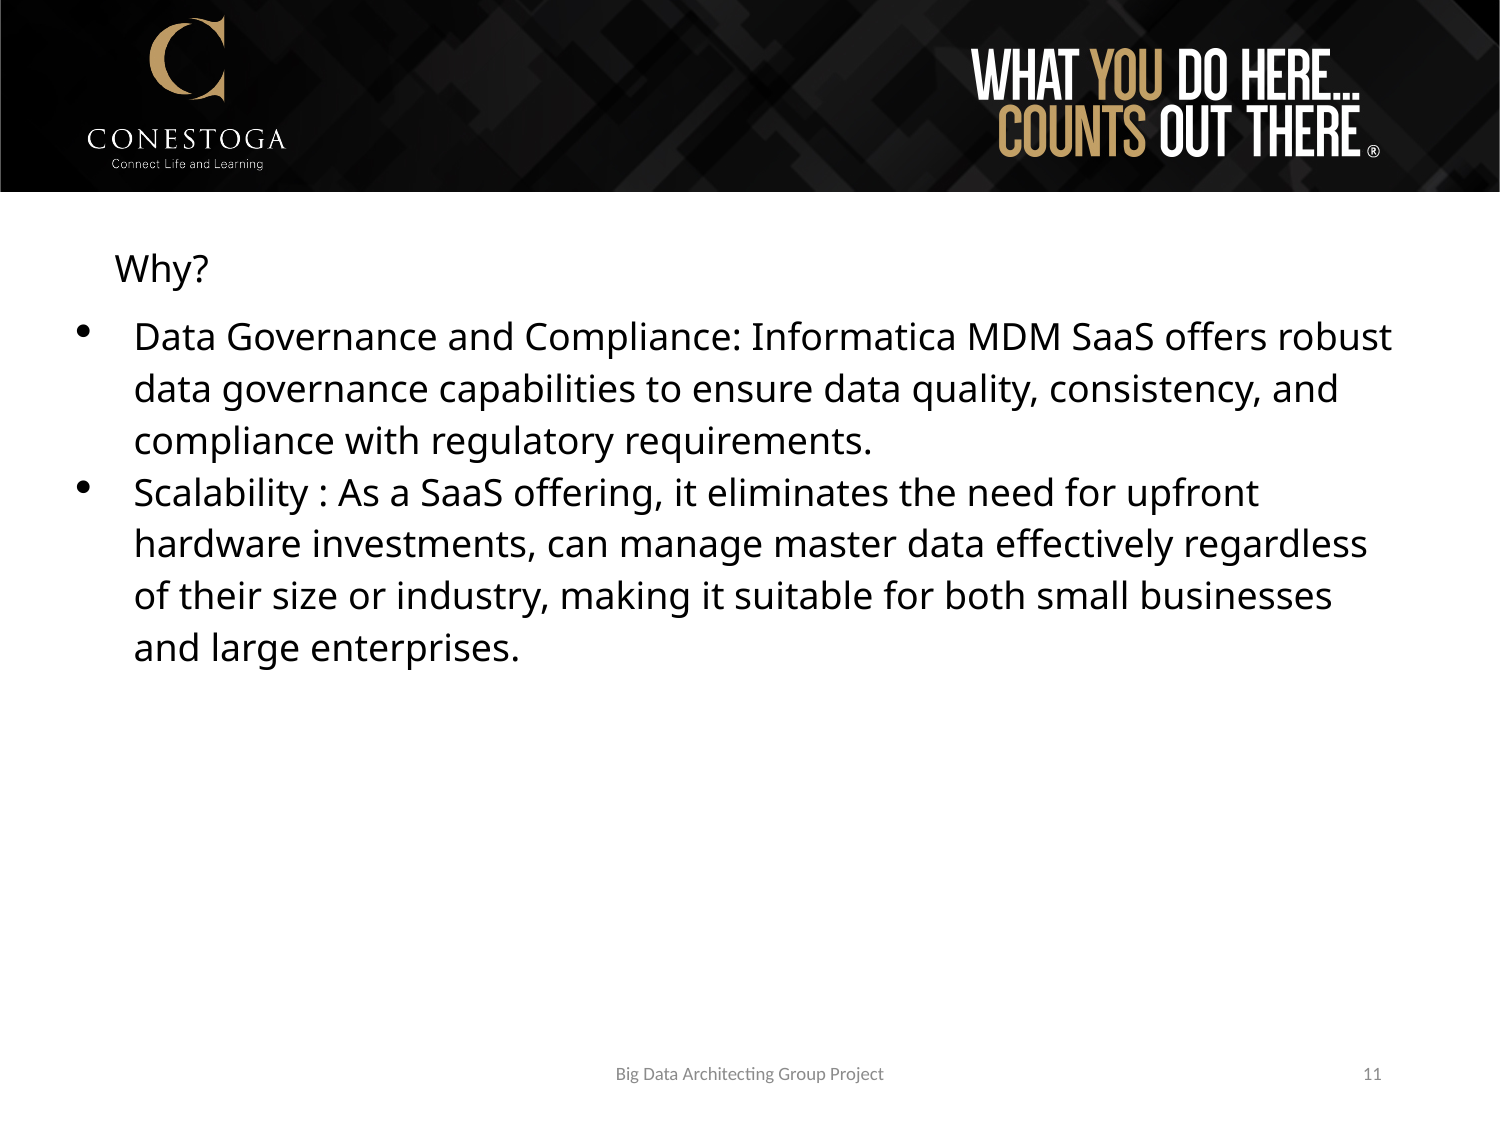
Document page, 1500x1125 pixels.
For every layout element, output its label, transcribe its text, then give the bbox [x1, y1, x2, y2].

picture [0, 0, 1500, 192]
footer Big Data Architecting Group Project [496, 1042, 1004, 1103]
text_box Why? Data Governance and Compliance: Informatica MDM SaaS offers robust data governance capabilities to ensure data quality, consistency, and compliance with regulatory requirements. Scalability : As a SaaS offering, it eliminates the need for upfront hardware investments, can manage master data effectively regardless of their size or industry, making it suitable for both small businesses and large enterprises. [62, 230, 1425, 677]
slide_number 11 [1059, 1042, 1397, 1103]
